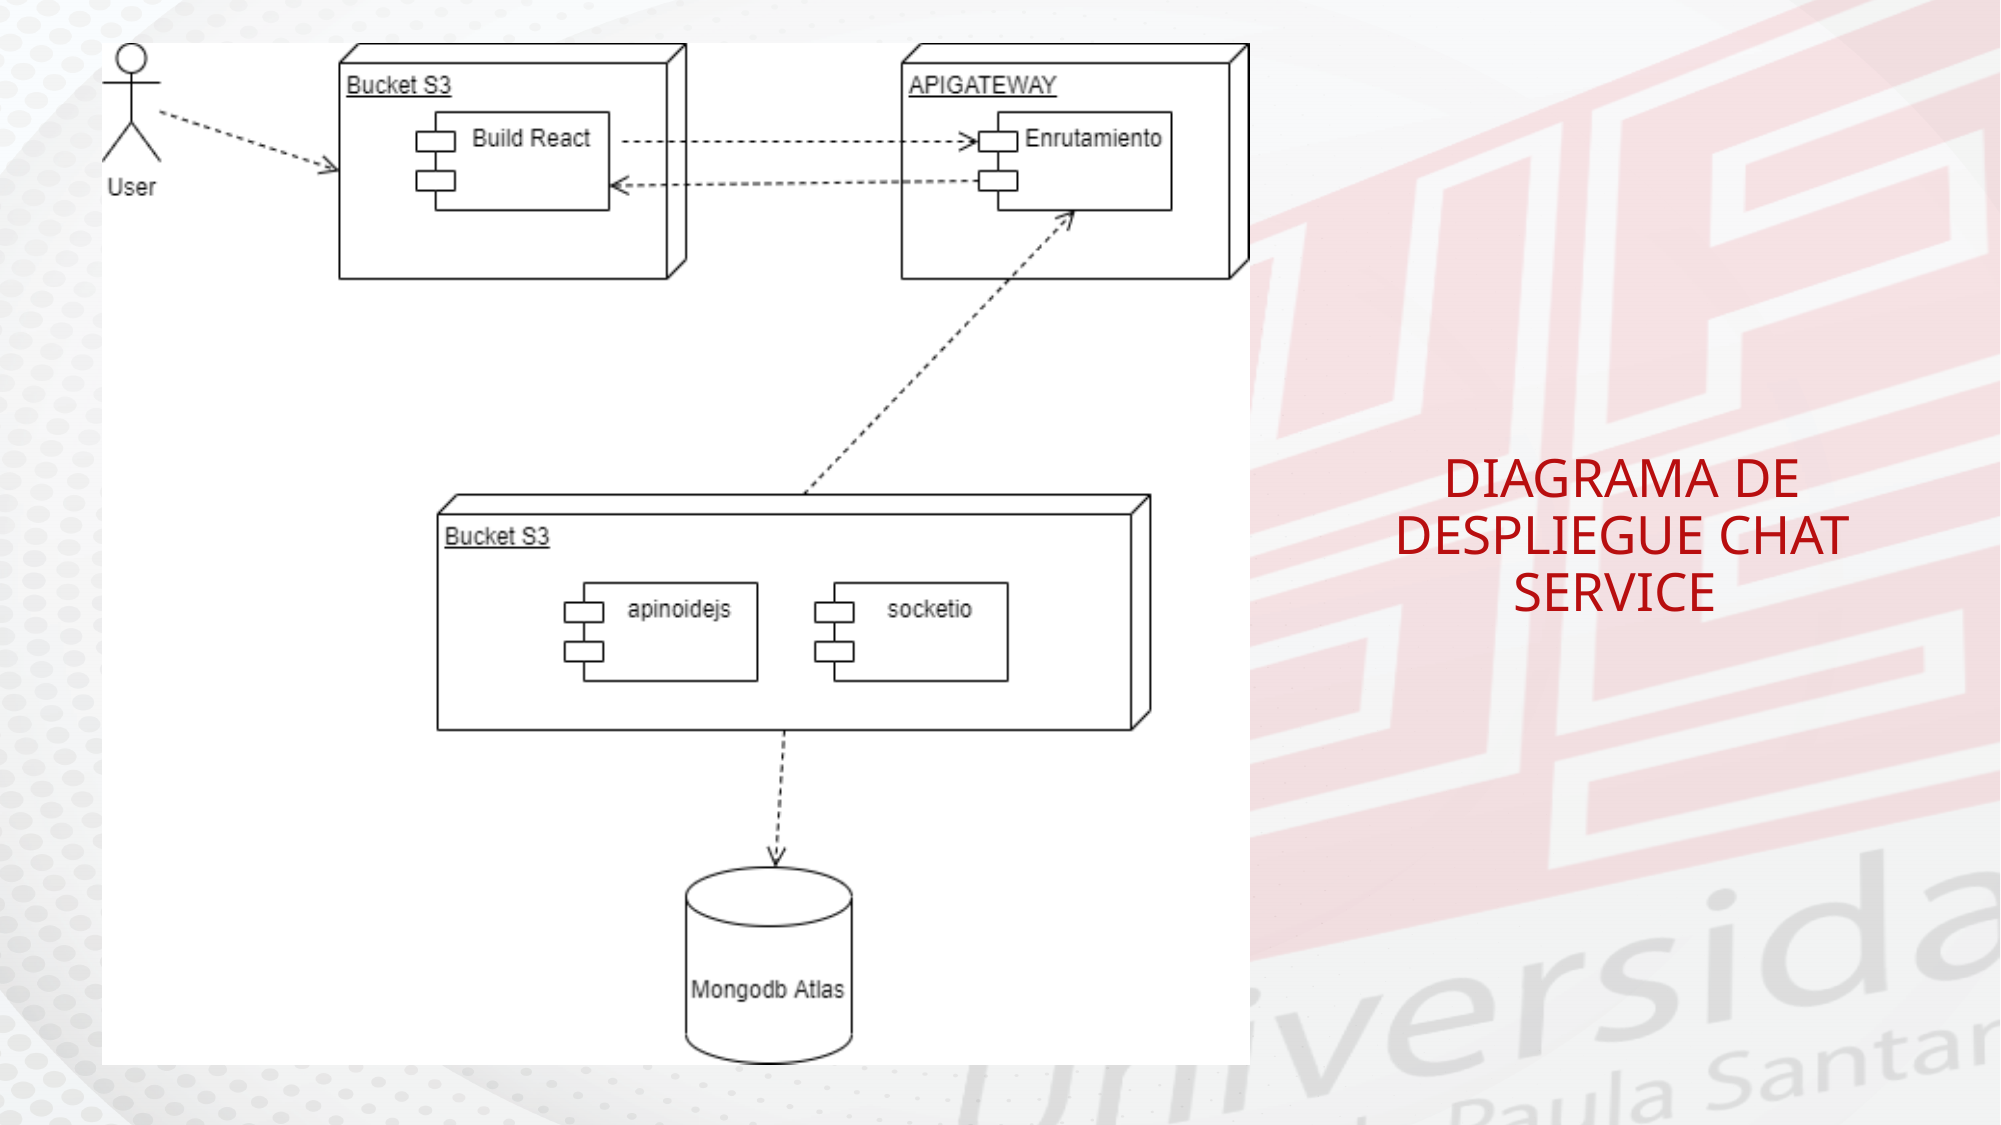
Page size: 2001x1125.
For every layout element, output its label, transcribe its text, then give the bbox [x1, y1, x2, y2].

picture [0, 0, 2001, 1125]
title Diagrama de despliegue Chat service [1347, 442, 1898, 632]
